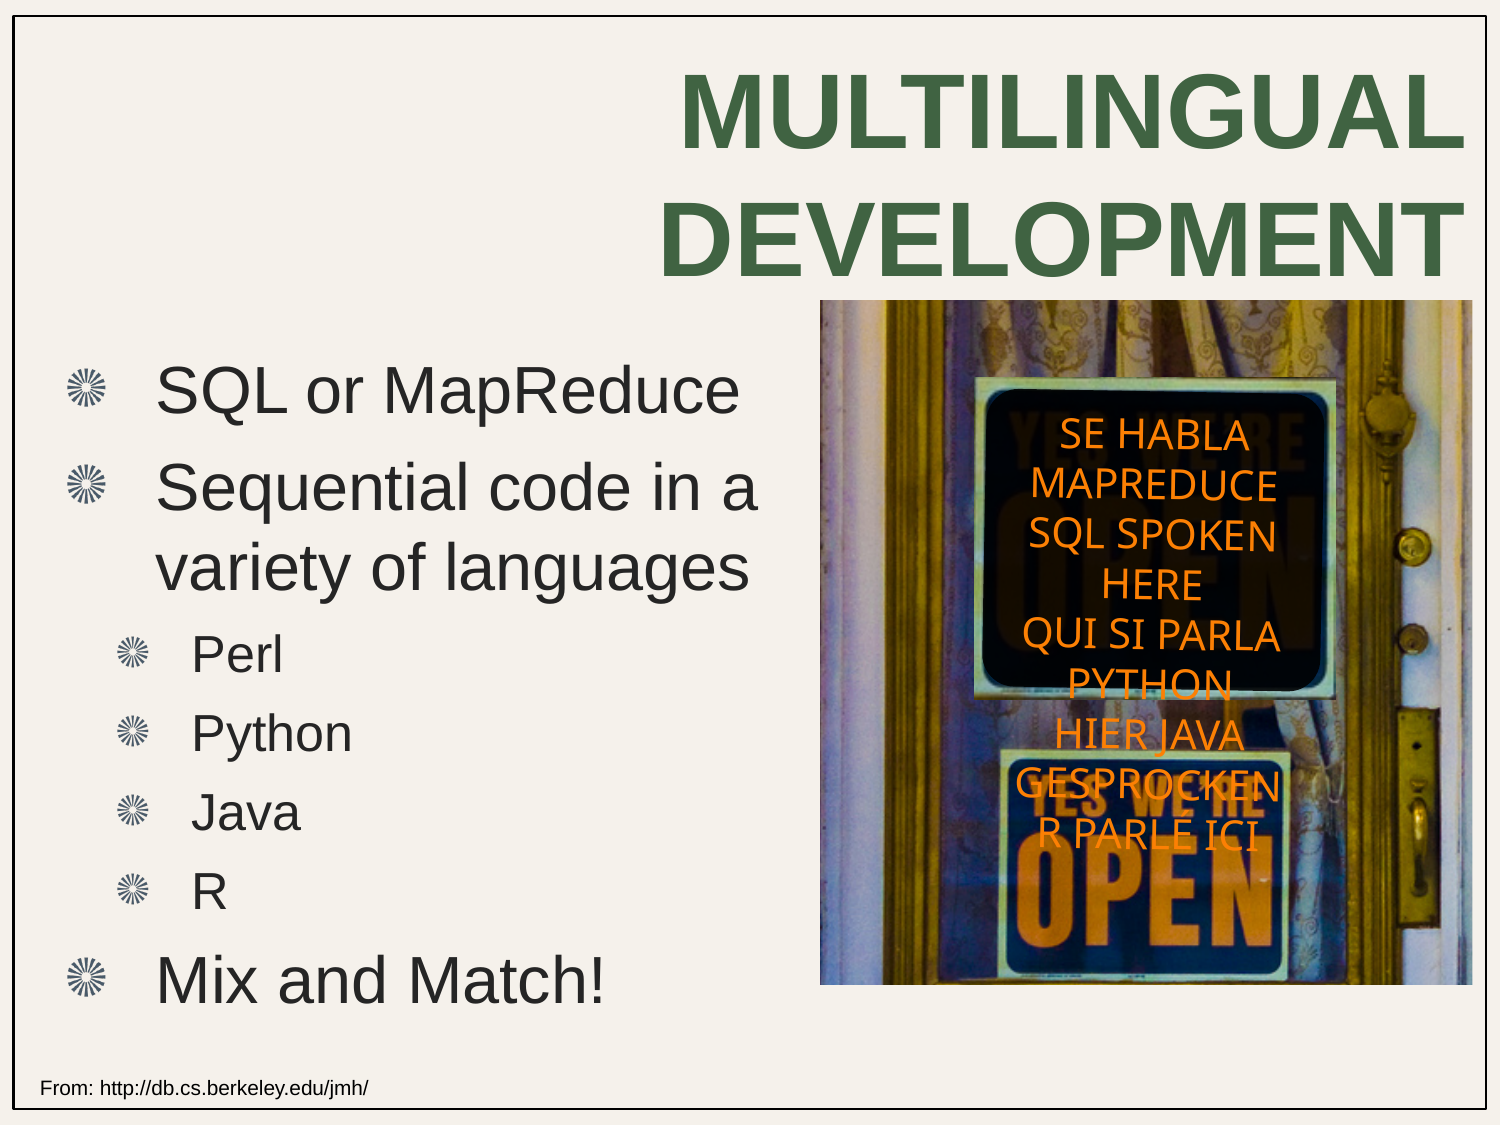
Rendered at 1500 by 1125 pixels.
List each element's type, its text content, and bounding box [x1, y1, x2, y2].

picture [115, 792, 150, 827]
picture [115, 871, 150, 906]
picture [115, 713, 150, 748]
title Multilingual development [27, 28, 1473, 312]
picture [64, 461, 108, 506]
picture [64, 365, 108, 409]
picture [819, 299, 1473, 986]
list SQL or MapReduce Sequential code in a variety of languages Perl Python Java R Mix and Match! [27, 319, 923, 1045]
text_box From: http://db.cs.berkeley.edu/jmh/ [24, 1067, 513, 1107]
picture [115, 634, 150, 669]
picture [64, 954, 108, 999]
